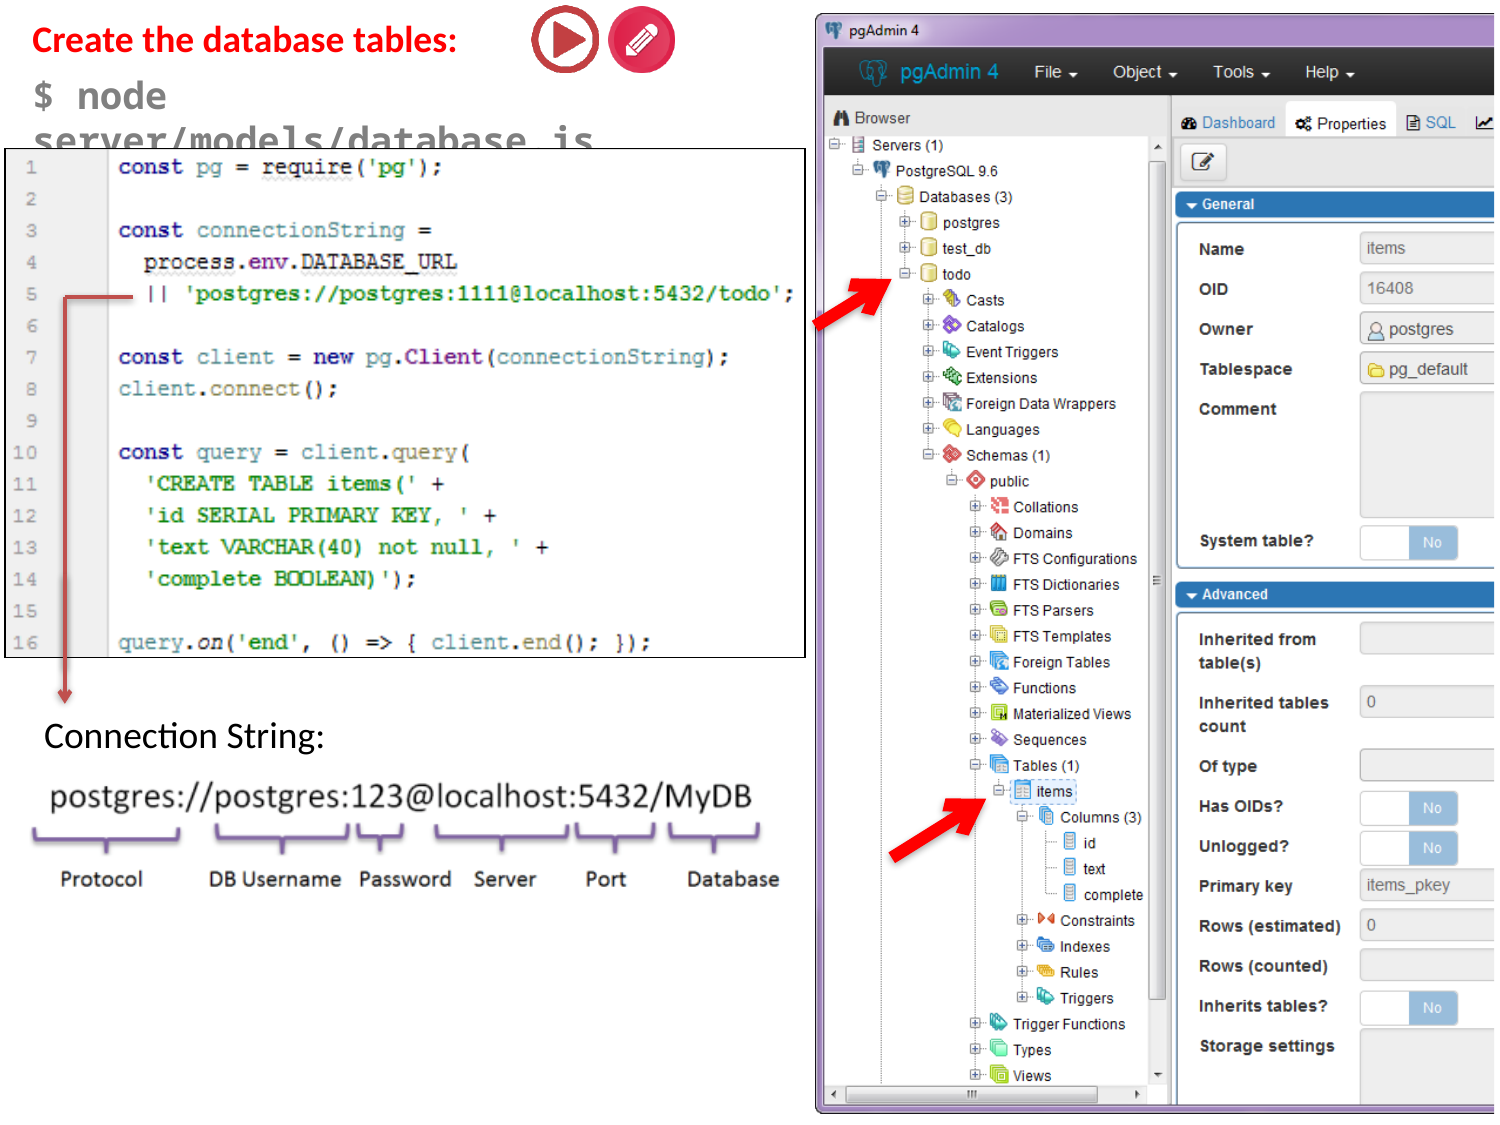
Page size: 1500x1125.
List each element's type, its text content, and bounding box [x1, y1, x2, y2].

picture [814, 13, 1495, 1114]
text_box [891, 798, 987, 858]
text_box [814, 278, 892, 327]
picture [608, 5, 675, 73]
picture [29, 762, 787, 906]
text_box Create the database tables: $ node server/models/database.js [17, 7, 715, 147]
picture [531, 4, 599, 73]
text_box Connection String: [29, 704, 514, 762]
picture [5, 148, 805, 658]
